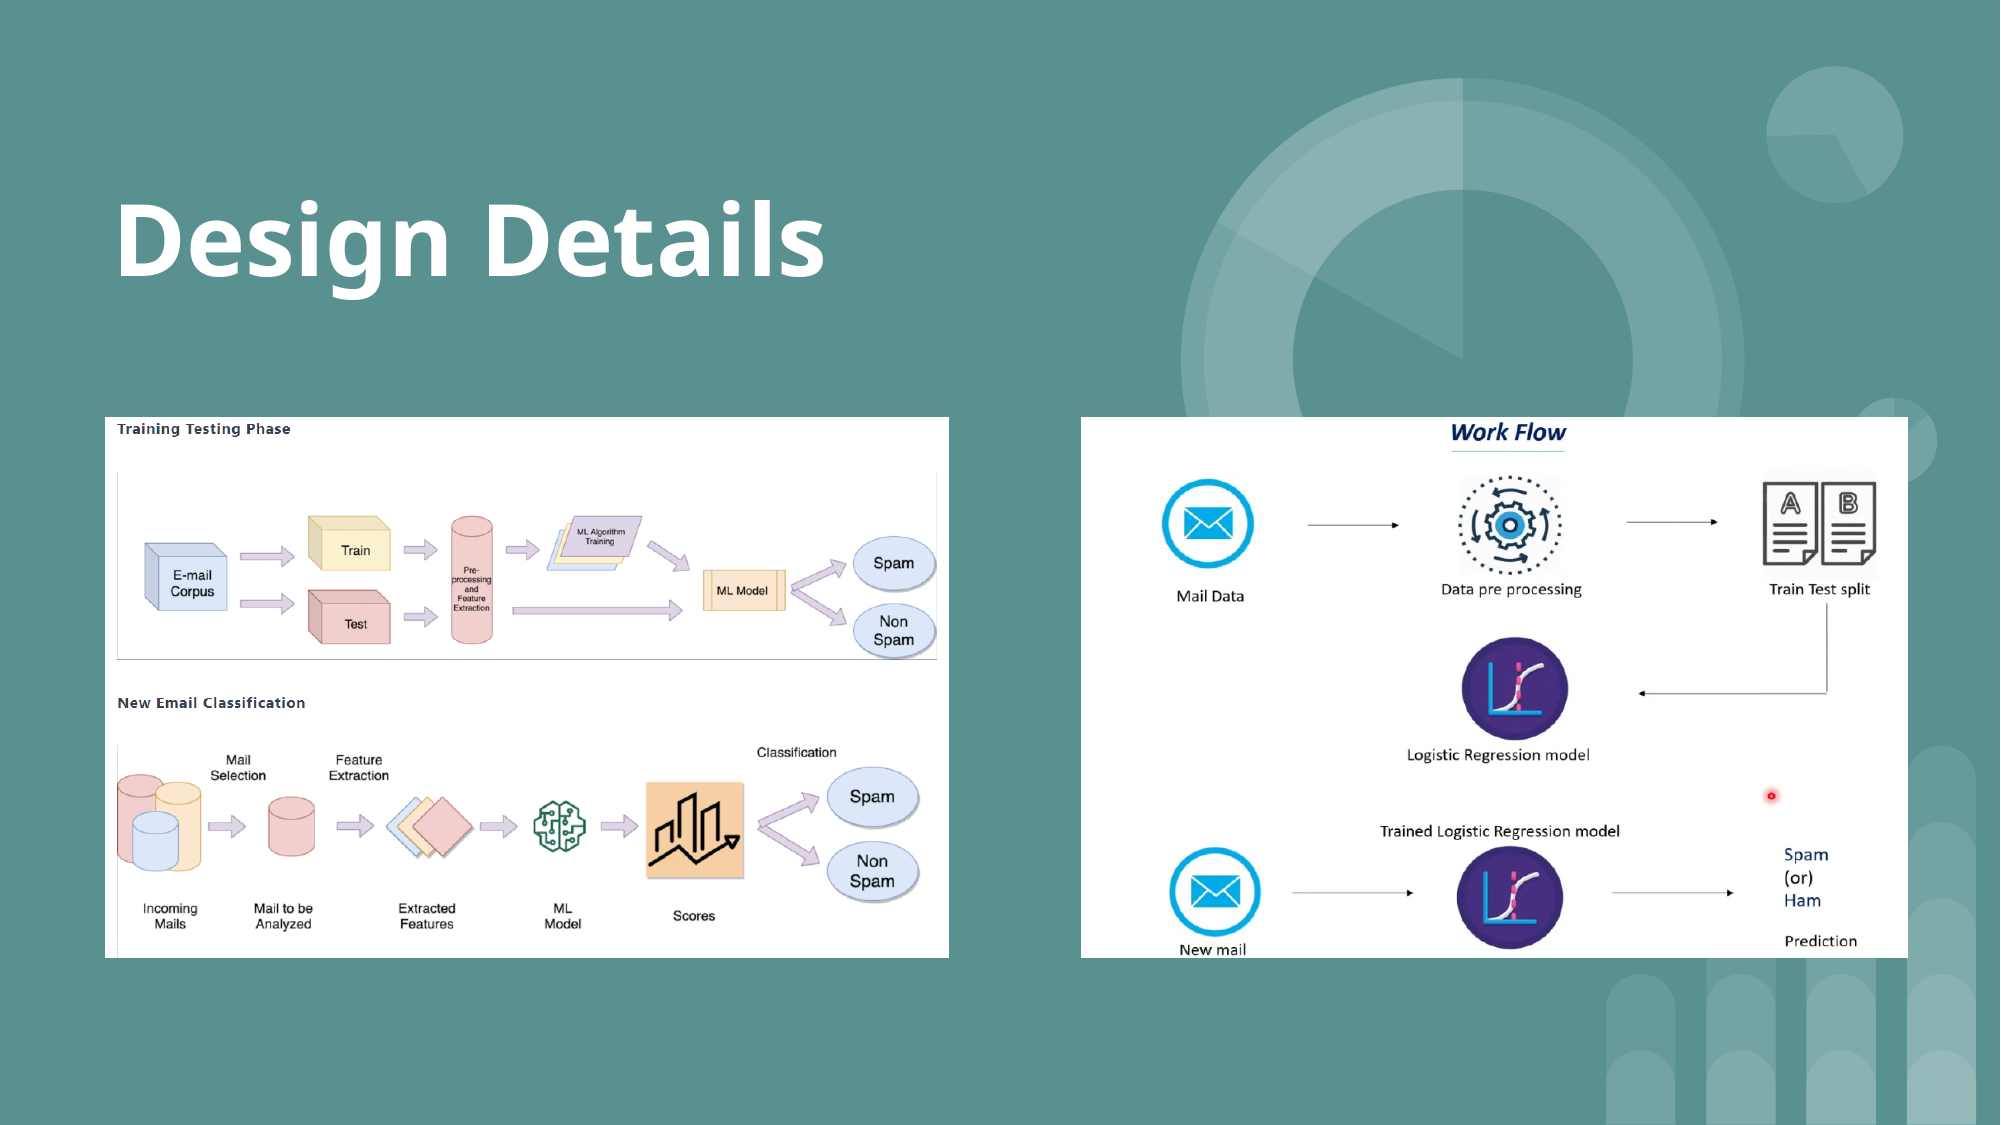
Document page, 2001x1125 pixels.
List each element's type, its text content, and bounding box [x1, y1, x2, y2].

picture [105, 416, 949, 959]
subtitle [123, 384, 1825, 1031]
picture [1081, 416, 1909, 959]
title Design Details [92, 91, 1863, 502]
